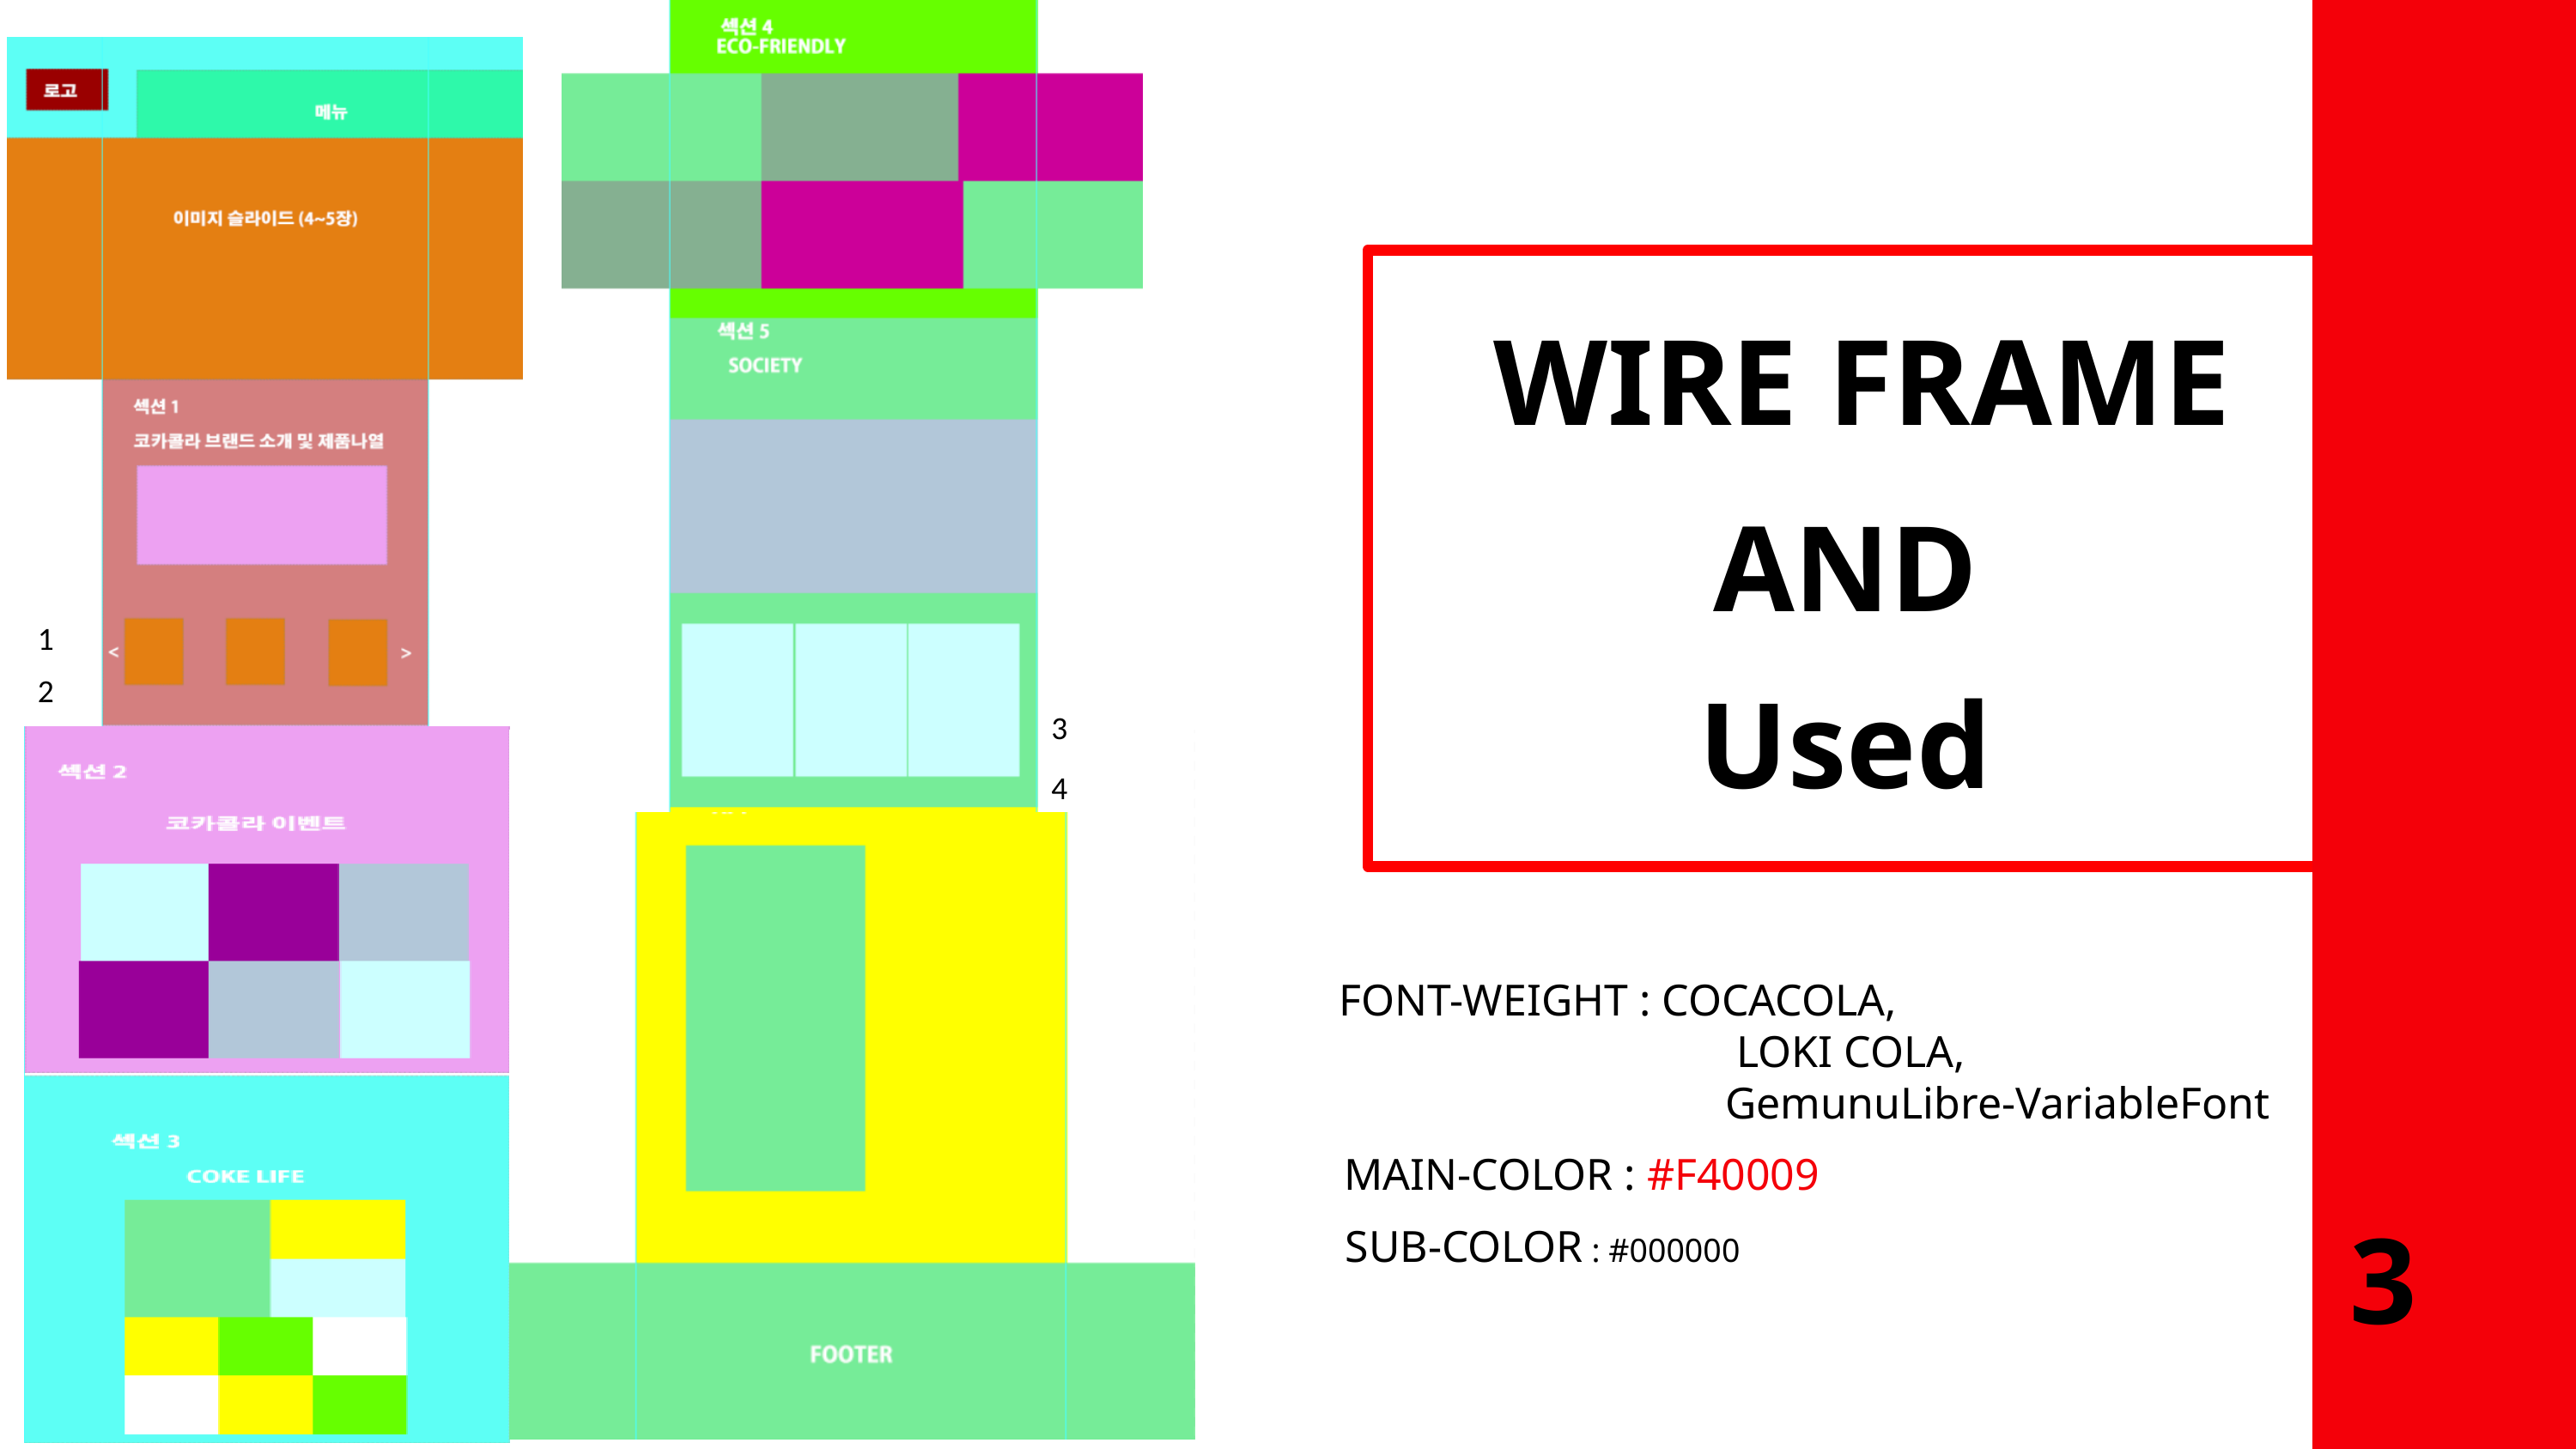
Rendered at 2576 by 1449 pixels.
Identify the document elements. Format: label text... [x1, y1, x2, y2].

text_box AND [1700, 487, 1991, 642]
text_box 3 [2336, 1200, 2431, 1355]
text_box WIRE FRAME [1481, 300, 2244, 456]
text_box [1366, 248, 2311, 868]
text_box Used [1686, 664, 2005, 819]
text_box FONT-WEIGHT : COCACOLA, LOKI COLA, GemunuLibre-VariableFont [1326, 966, 2283, 1134]
picture [7, 0, 1196, 1444]
text_box [2311, 0, 2576, 1449]
text_box SUB-COLOR : #000000 [1332, 1212, 1753, 1277]
text_box MAIN-COLOR : #F40009 [1331, 1141, 1832, 1205]
